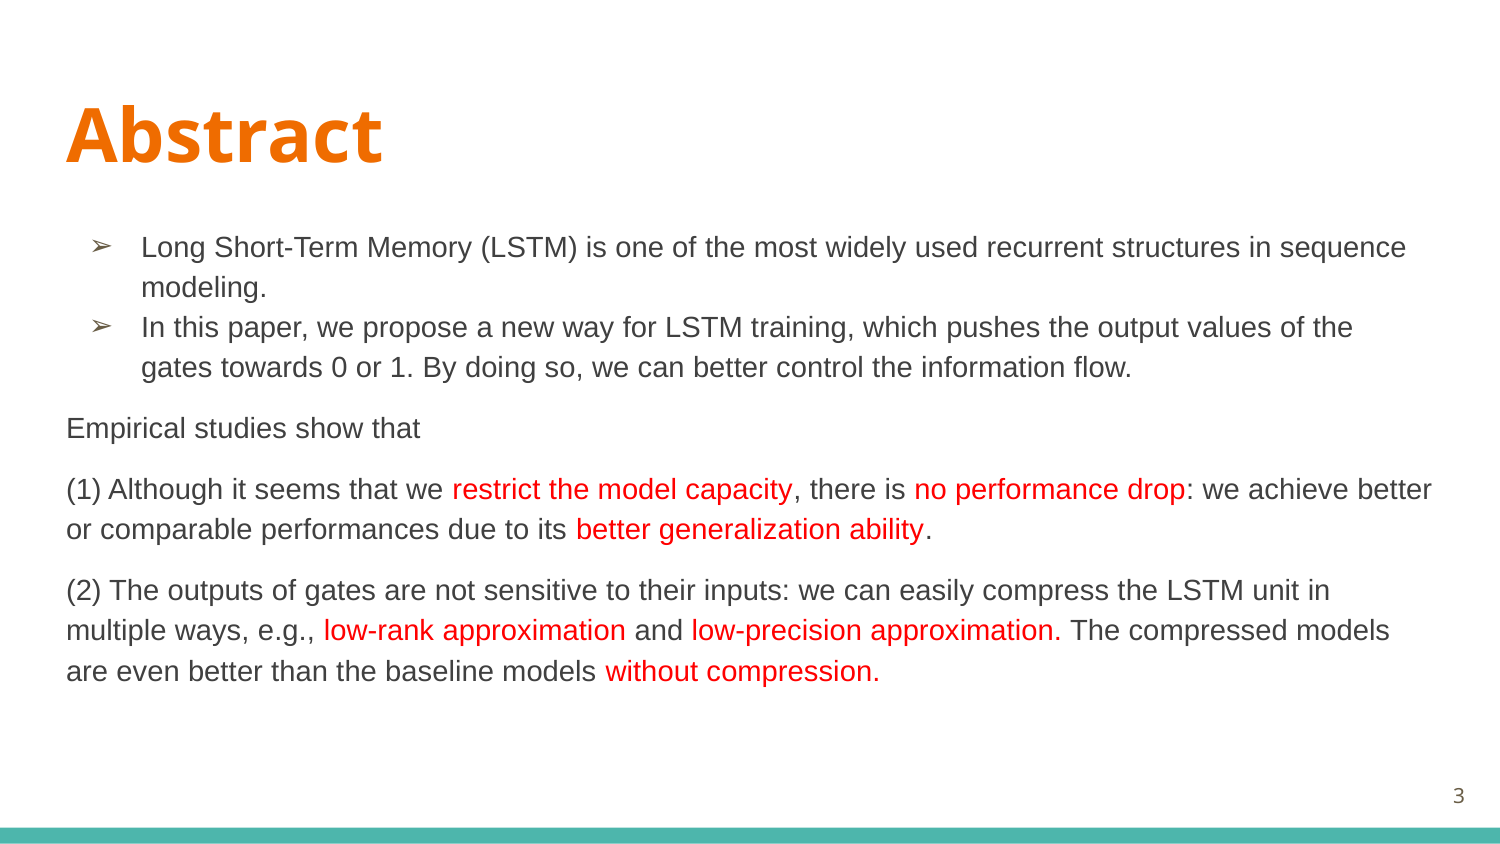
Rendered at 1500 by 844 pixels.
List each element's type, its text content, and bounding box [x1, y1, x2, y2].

list Long Short-Term Memory (LSTM) is one of the most widely used recurrent structures in sequence modeling. In this paper, we propose a new way for LSTM training, which pushes the output values of the gates towards 0 or 1. By doing so, we can better control the information flow. Empirical studies show that (1) Although it seems that we restrict the model capacity, there is no performance drop: we achieve better or comparable performances due to its better generalization ability. (2) The outputs of gates are not sensitive to their inputs: we can easily compress the LSTM unit in multiple ways, e.g., low-rank approximation and low-precision approximation. The compressed models are even better than the baseline models without compression. [51, 207, 1449, 750]
title Abstract [51, 72, 1449, 189]
slide_number ‹#› [1389, 764, 1480, 830]
